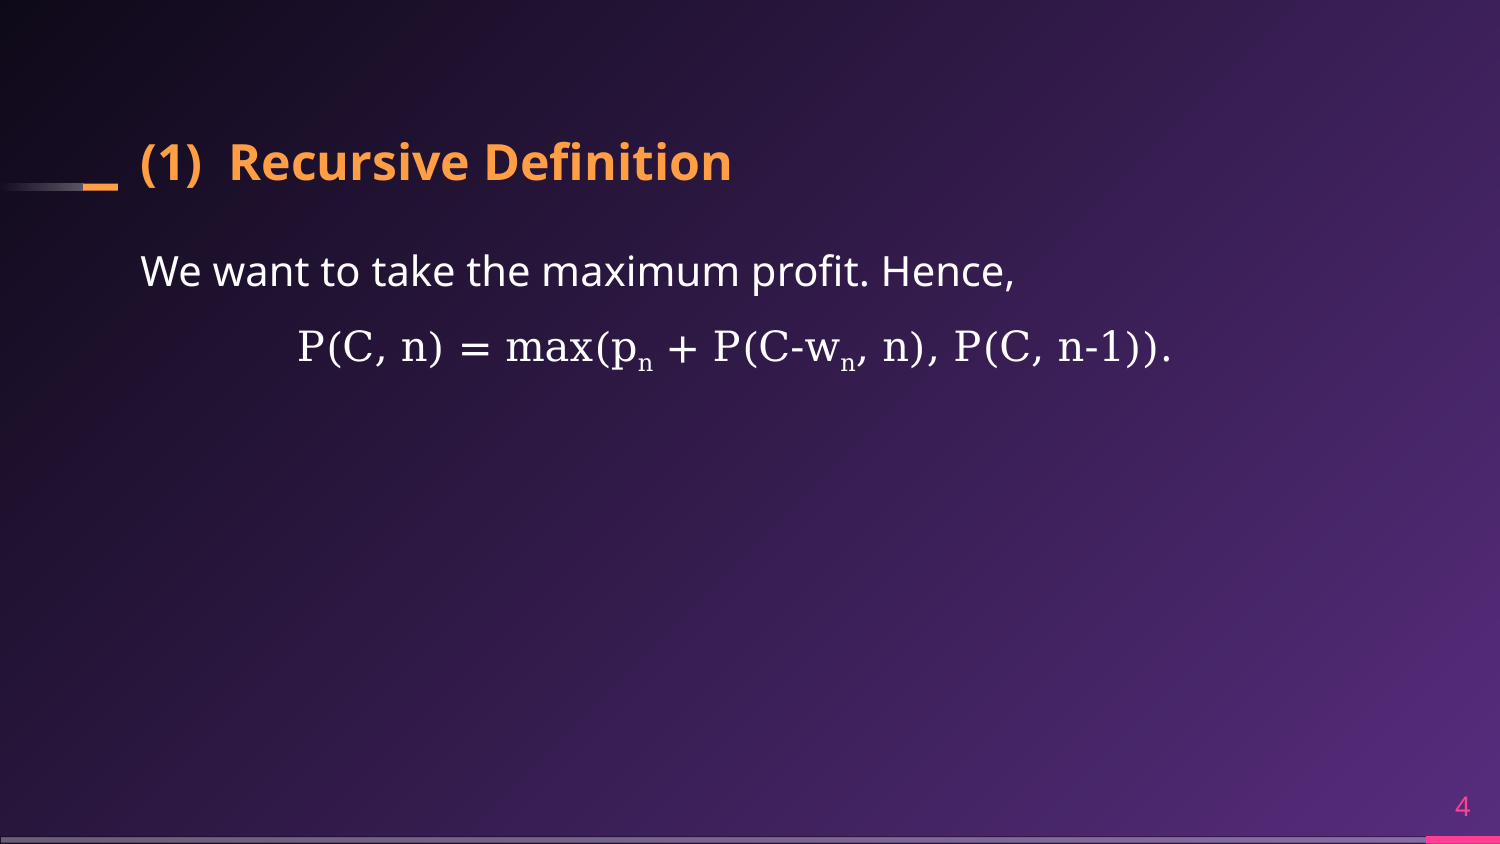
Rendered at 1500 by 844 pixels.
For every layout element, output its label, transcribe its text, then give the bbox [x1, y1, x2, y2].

slide_number ‹#› [1426, 779, 1500, 837]
title (1) Recursive Definition [140, 137, 1082, 209]
list We want to take the maximum profit. Hence, P(C, n) = max(pn + P(C-wn, n), P(C, n-1)). [140, 236, 1329, 353]
